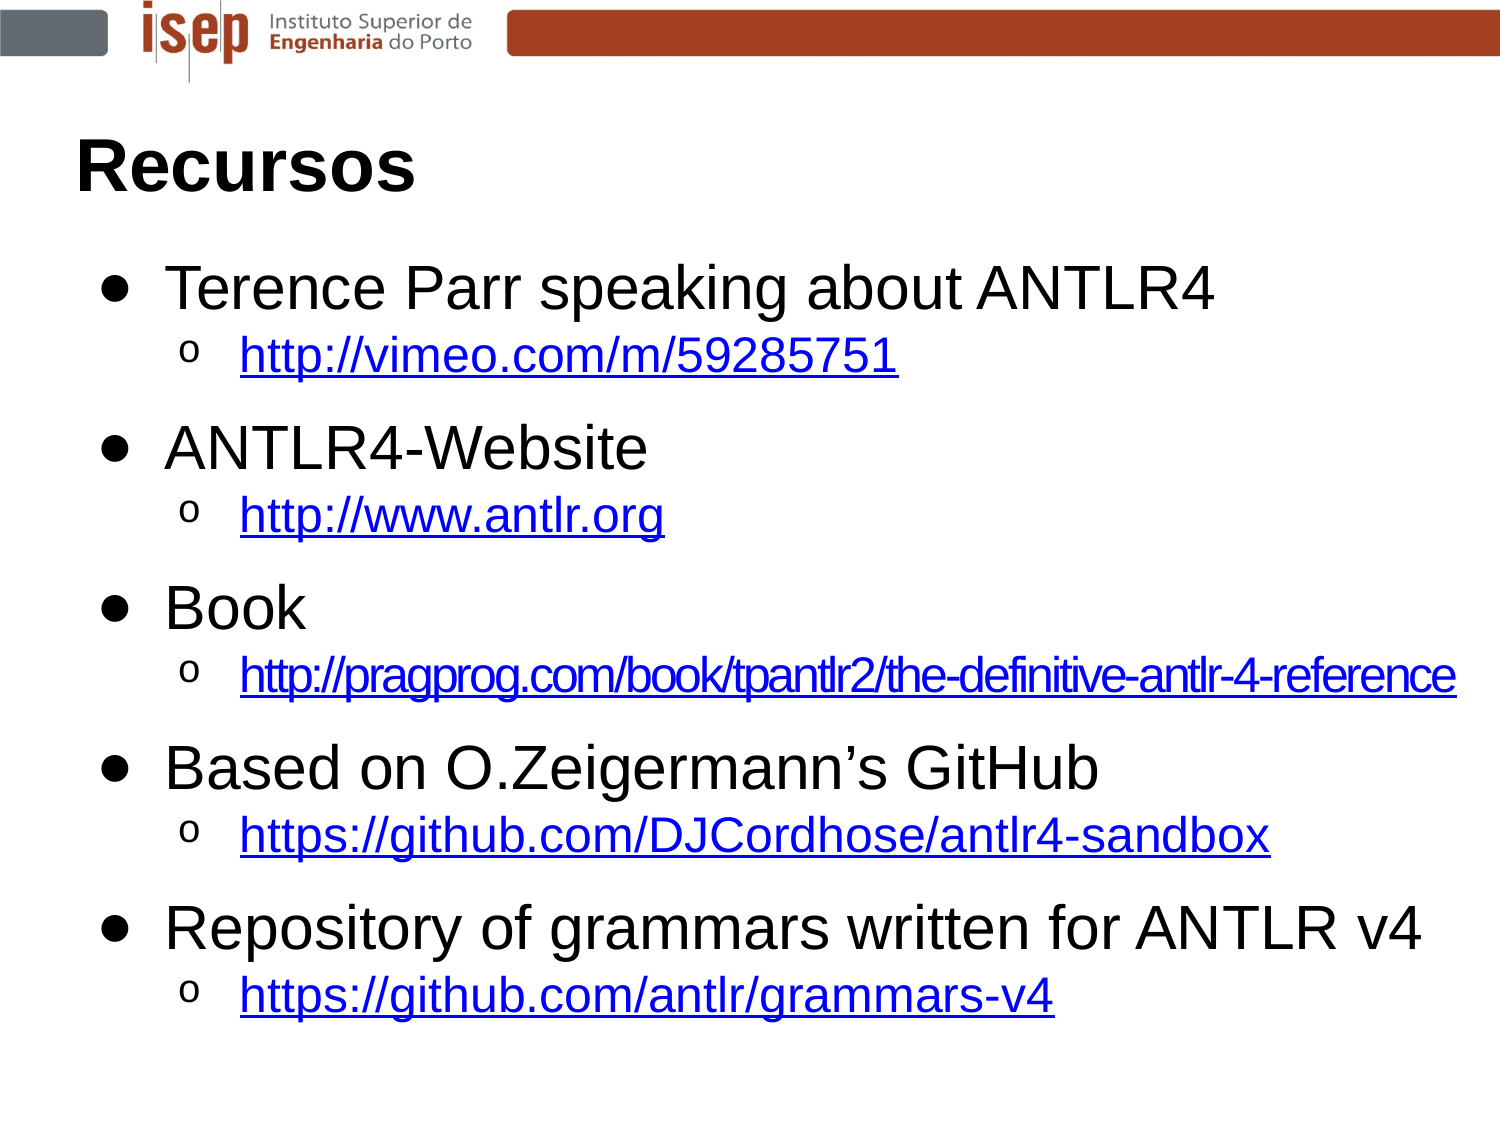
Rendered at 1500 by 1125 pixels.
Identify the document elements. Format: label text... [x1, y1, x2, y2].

text_box Recursos [75, 45, 1425, 233]
picture [0, 0, 1500, 83]
text_box Terence Parr speaking about ANTLR4 http://vimeo.com/m/59285751 ANTLR4-Website http://www.antlr.org Book http://pragprog.com/book/tpantlr2/the-definitive-antlr-4-reference Based on O.Zeigermann’s GitHub https://github.com/DJCordhose/antlr4-sandbox Repository of grammars written for ANTLR v4 https://github.com/antlr/grammars-v4 [74, 232, 1500, 1048]
